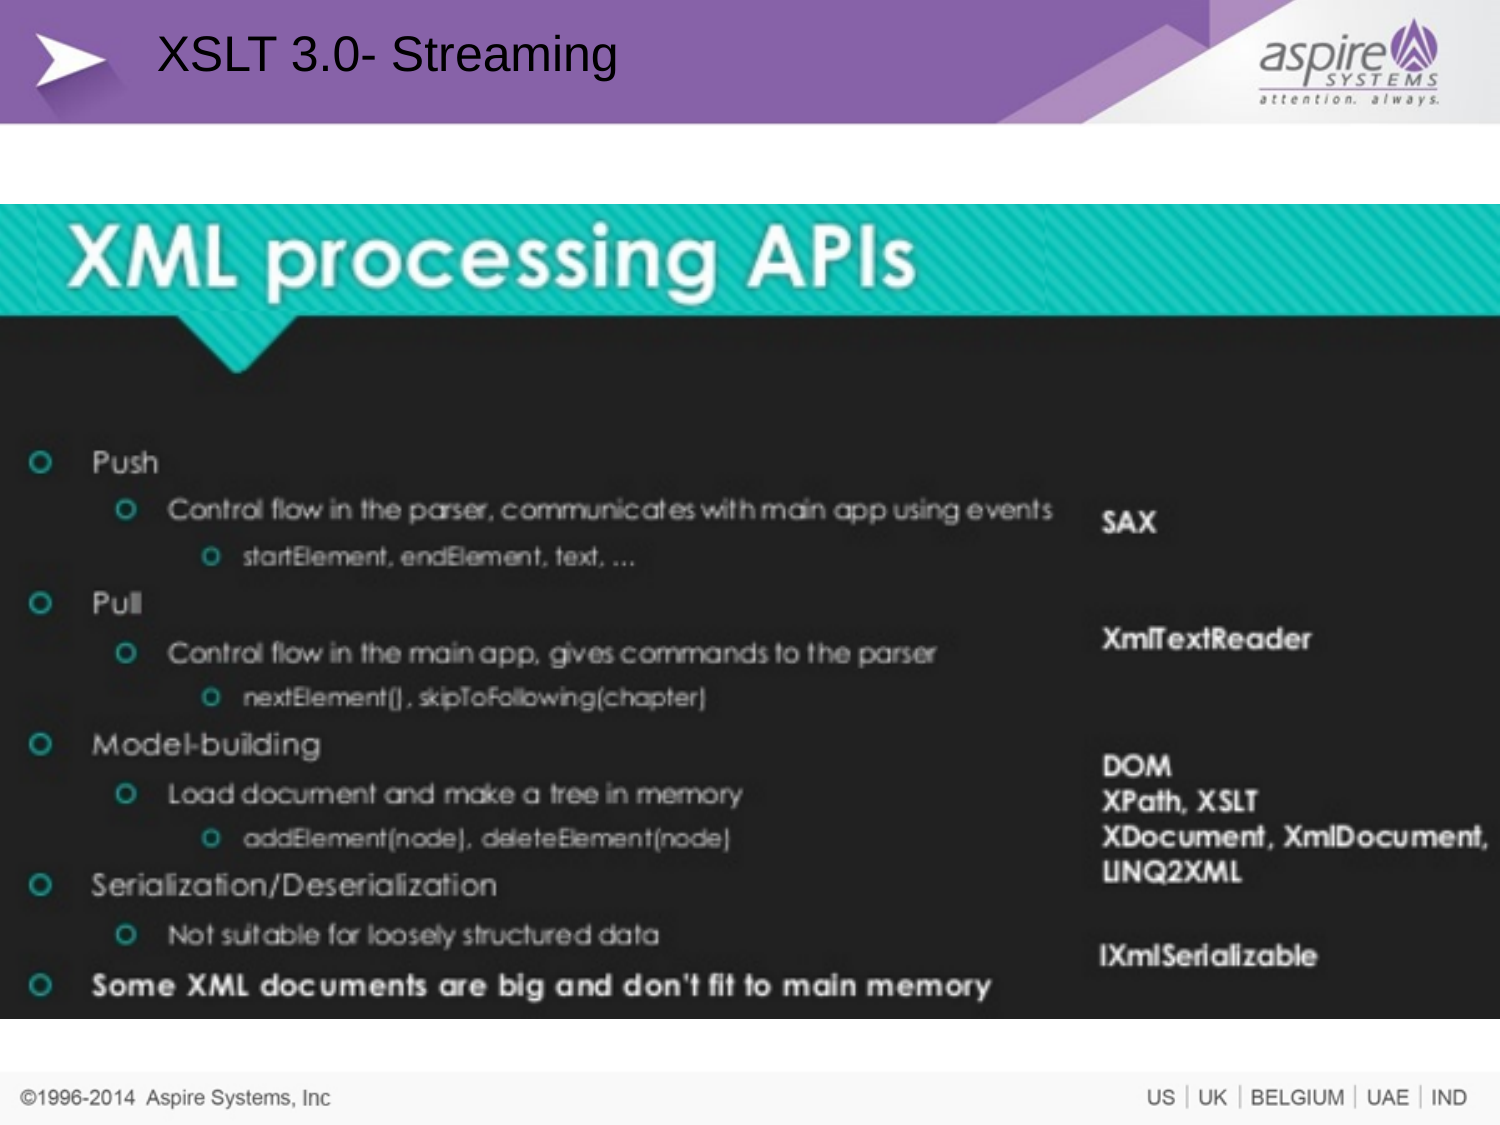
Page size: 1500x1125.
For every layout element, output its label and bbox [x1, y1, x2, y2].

picture [0, 1071, 1500, 1125]
picture [0, 204, 1500, 1019]
picture [0, 0, 1500, 127]
